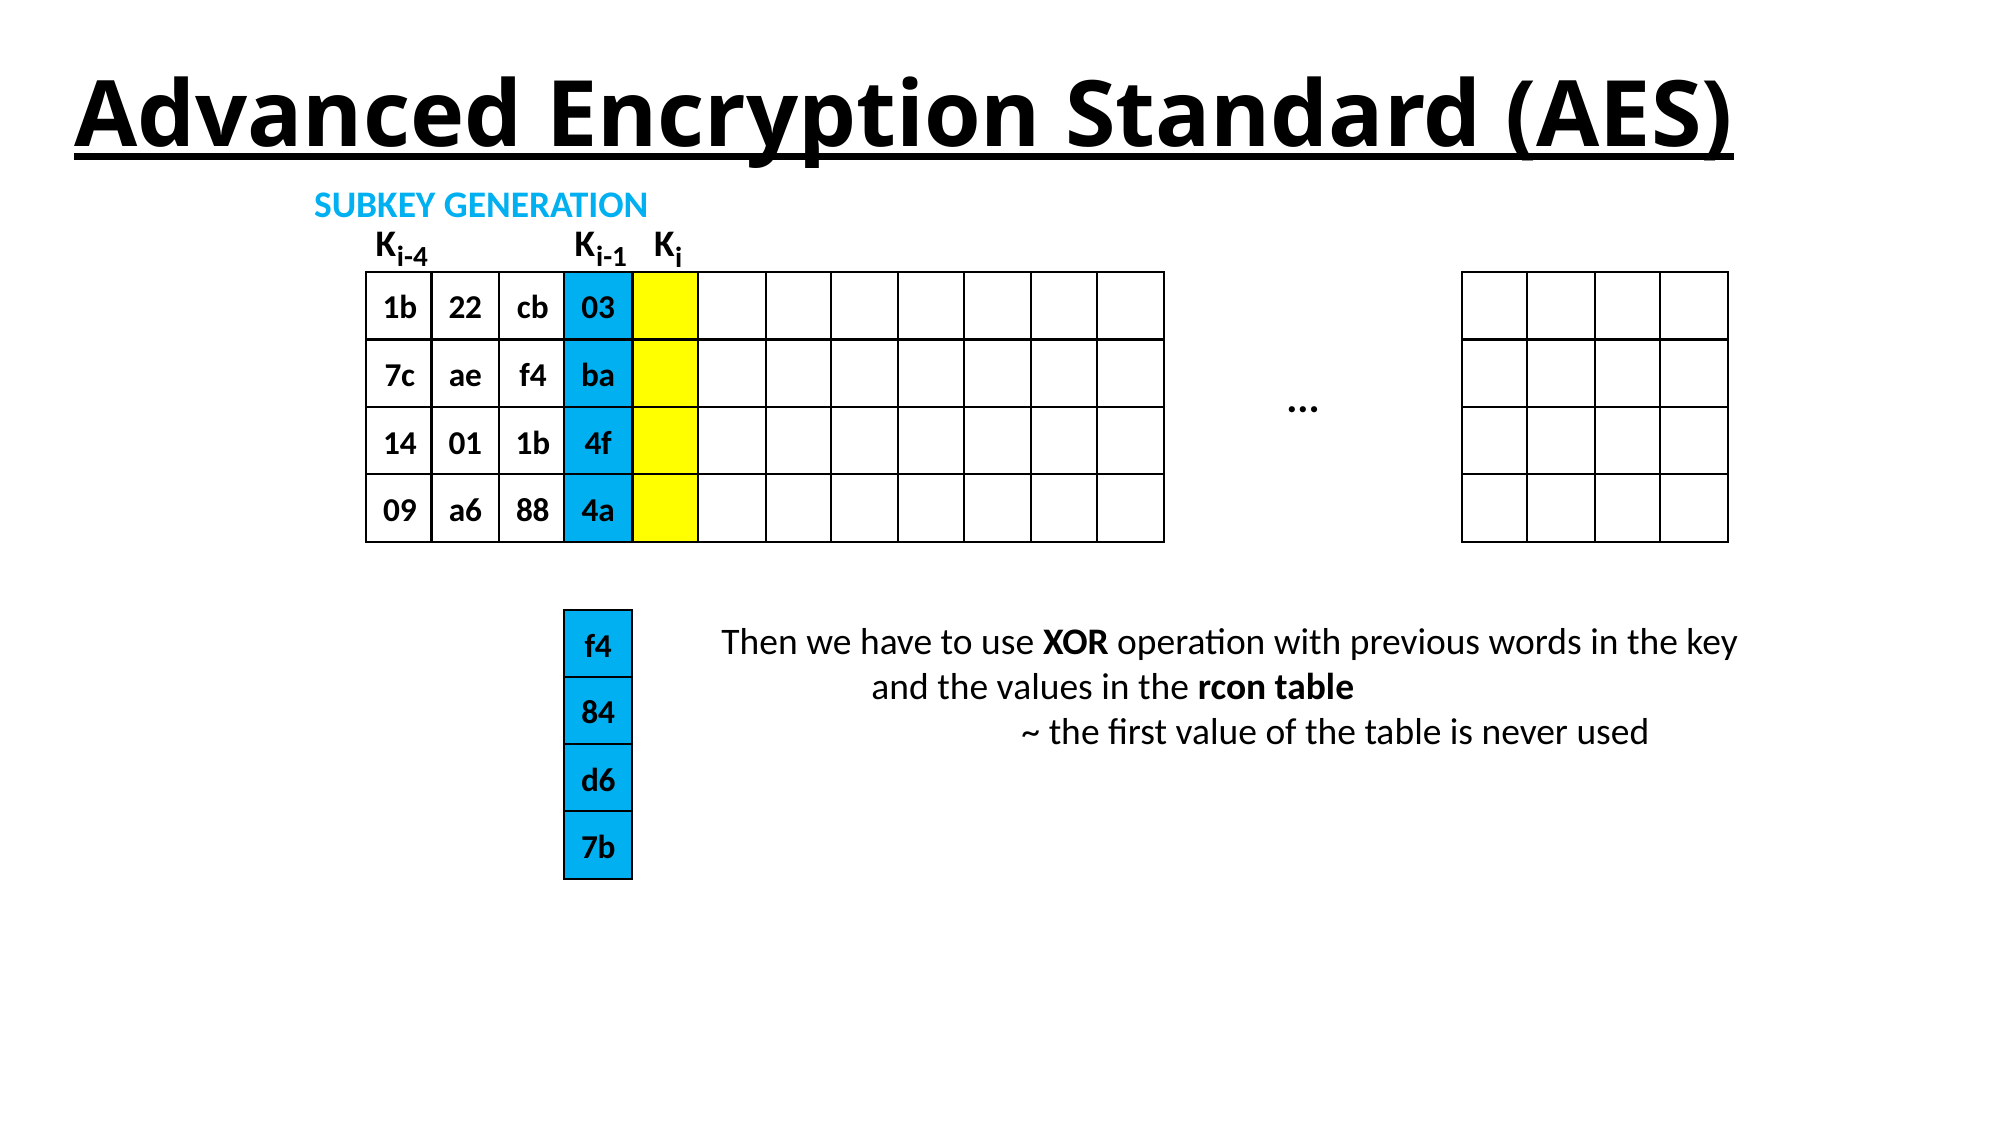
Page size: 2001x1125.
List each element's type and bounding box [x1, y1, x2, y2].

text_box [1271, 363, 1336, 429]
text_box [563, 609, 633, 880]
text_box [299, 172, 1165, 543]
text_box [1461, 271, 1729, 543]
text_box [706, 610, 1754, 760]
title [59, 8, 1785, 226]
